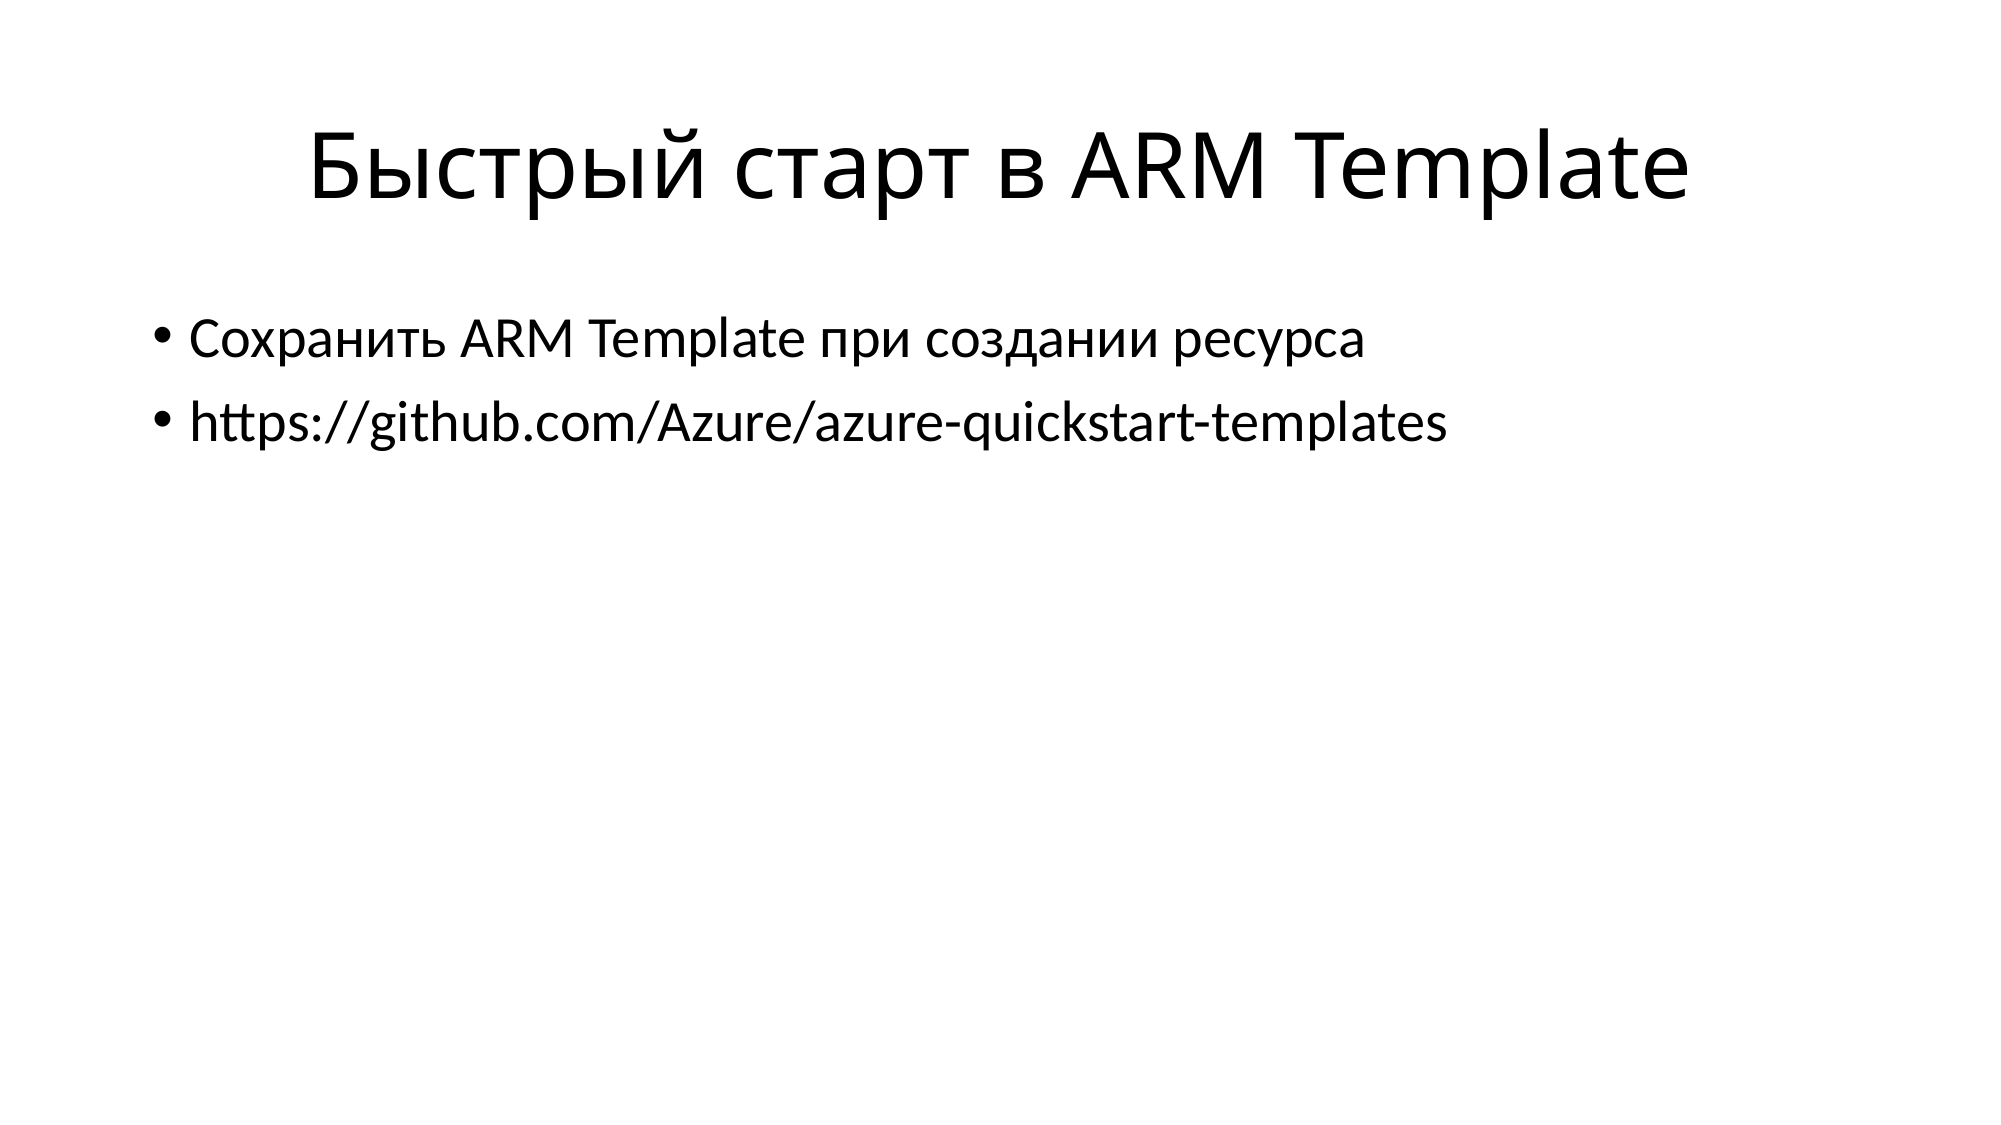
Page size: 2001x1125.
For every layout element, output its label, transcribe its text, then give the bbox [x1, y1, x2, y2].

title Быстрый старт в ARM Template [137, 59, 1863, 278]
list Сохранить ARM Template при создании ресурса https://github.com/Azure/azure-quickstart-templates [137, 299, 1863, 1014]
